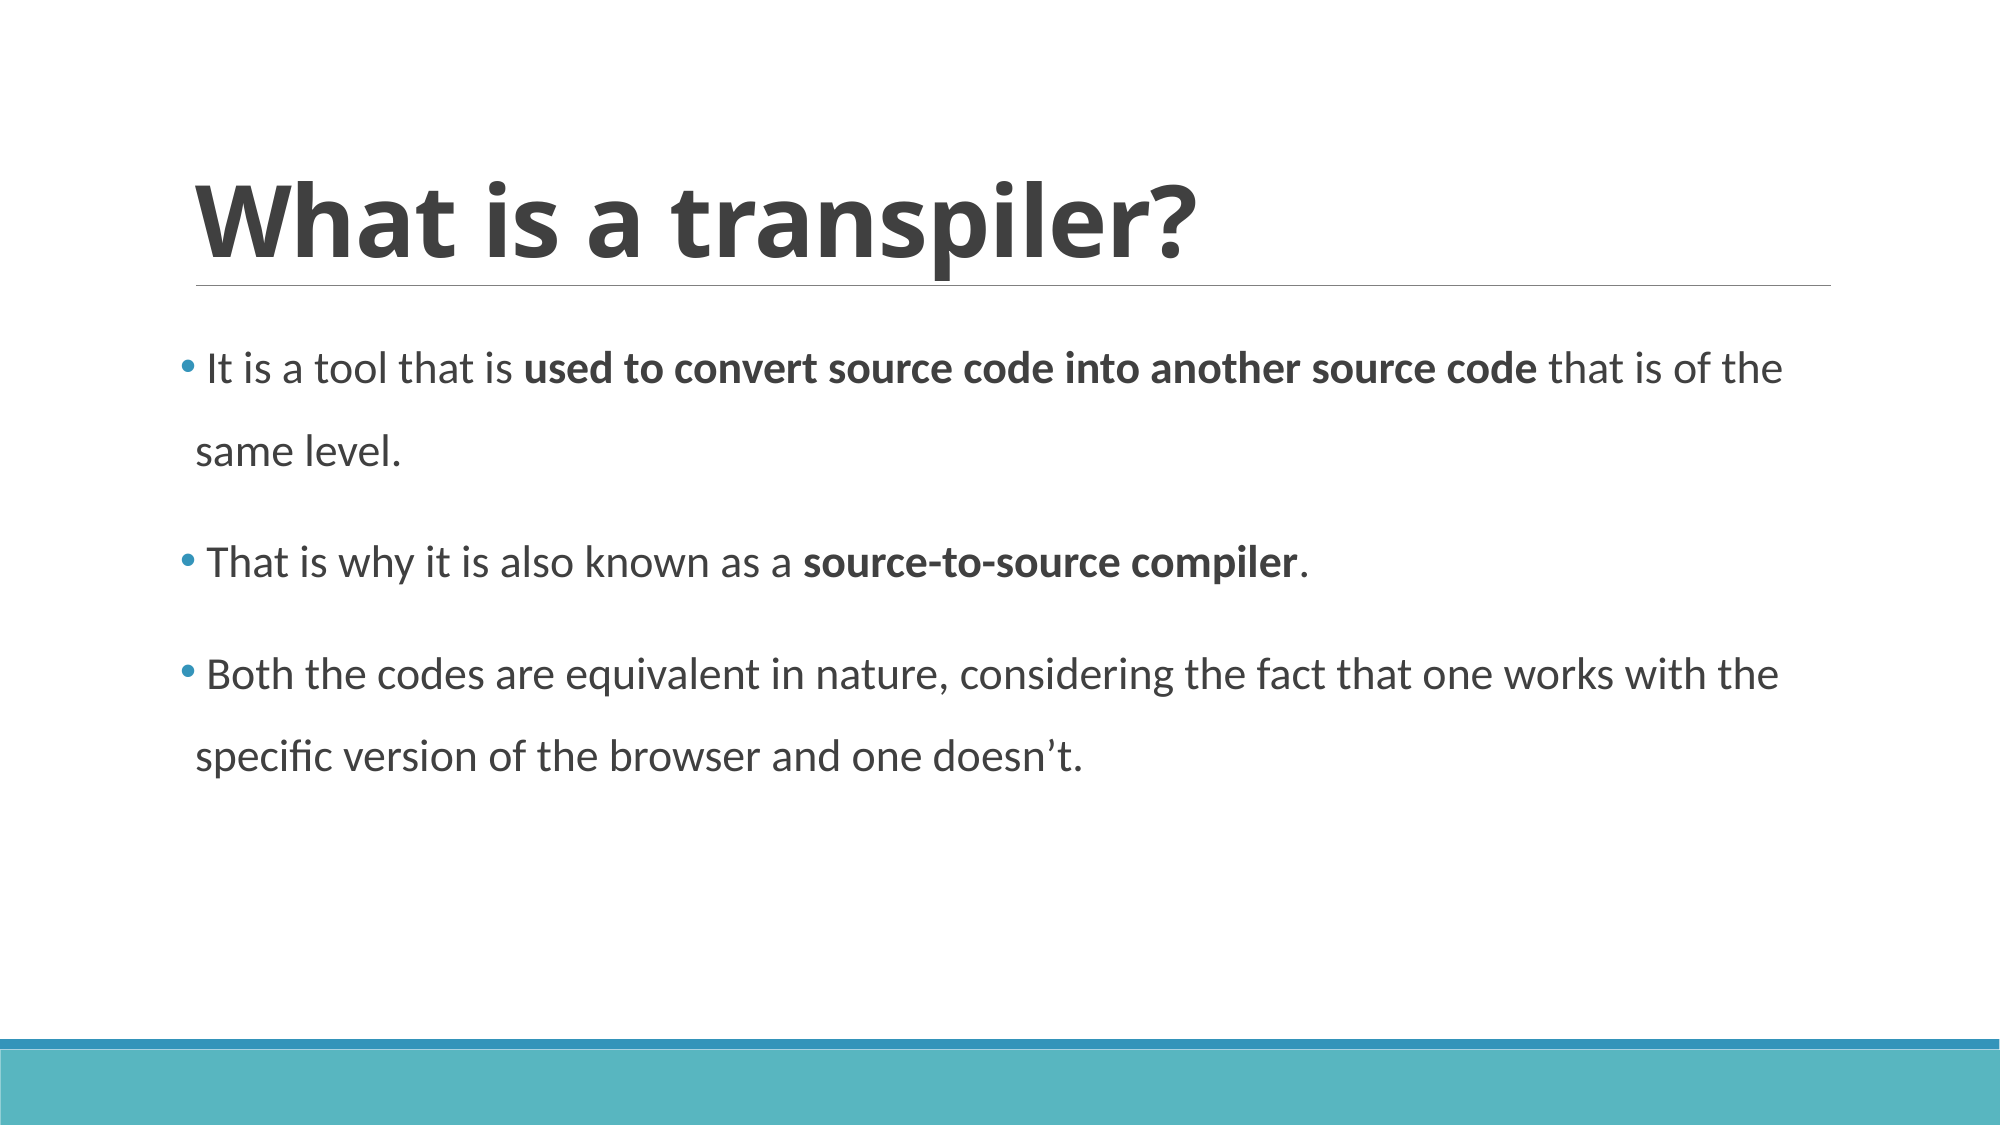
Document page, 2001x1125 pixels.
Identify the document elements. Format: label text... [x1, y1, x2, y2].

list It is a tool that is used to convert source code into another source code that is of the same level. That is why it is also known as a source-to-source compiler. Both the codes are equivalent in nature, considering the fact that one works with the specific version of the browser and one doesn’t. [180, 302, 1830, 963]
title What is a transpiler? [180, 47, 1830, 285]
